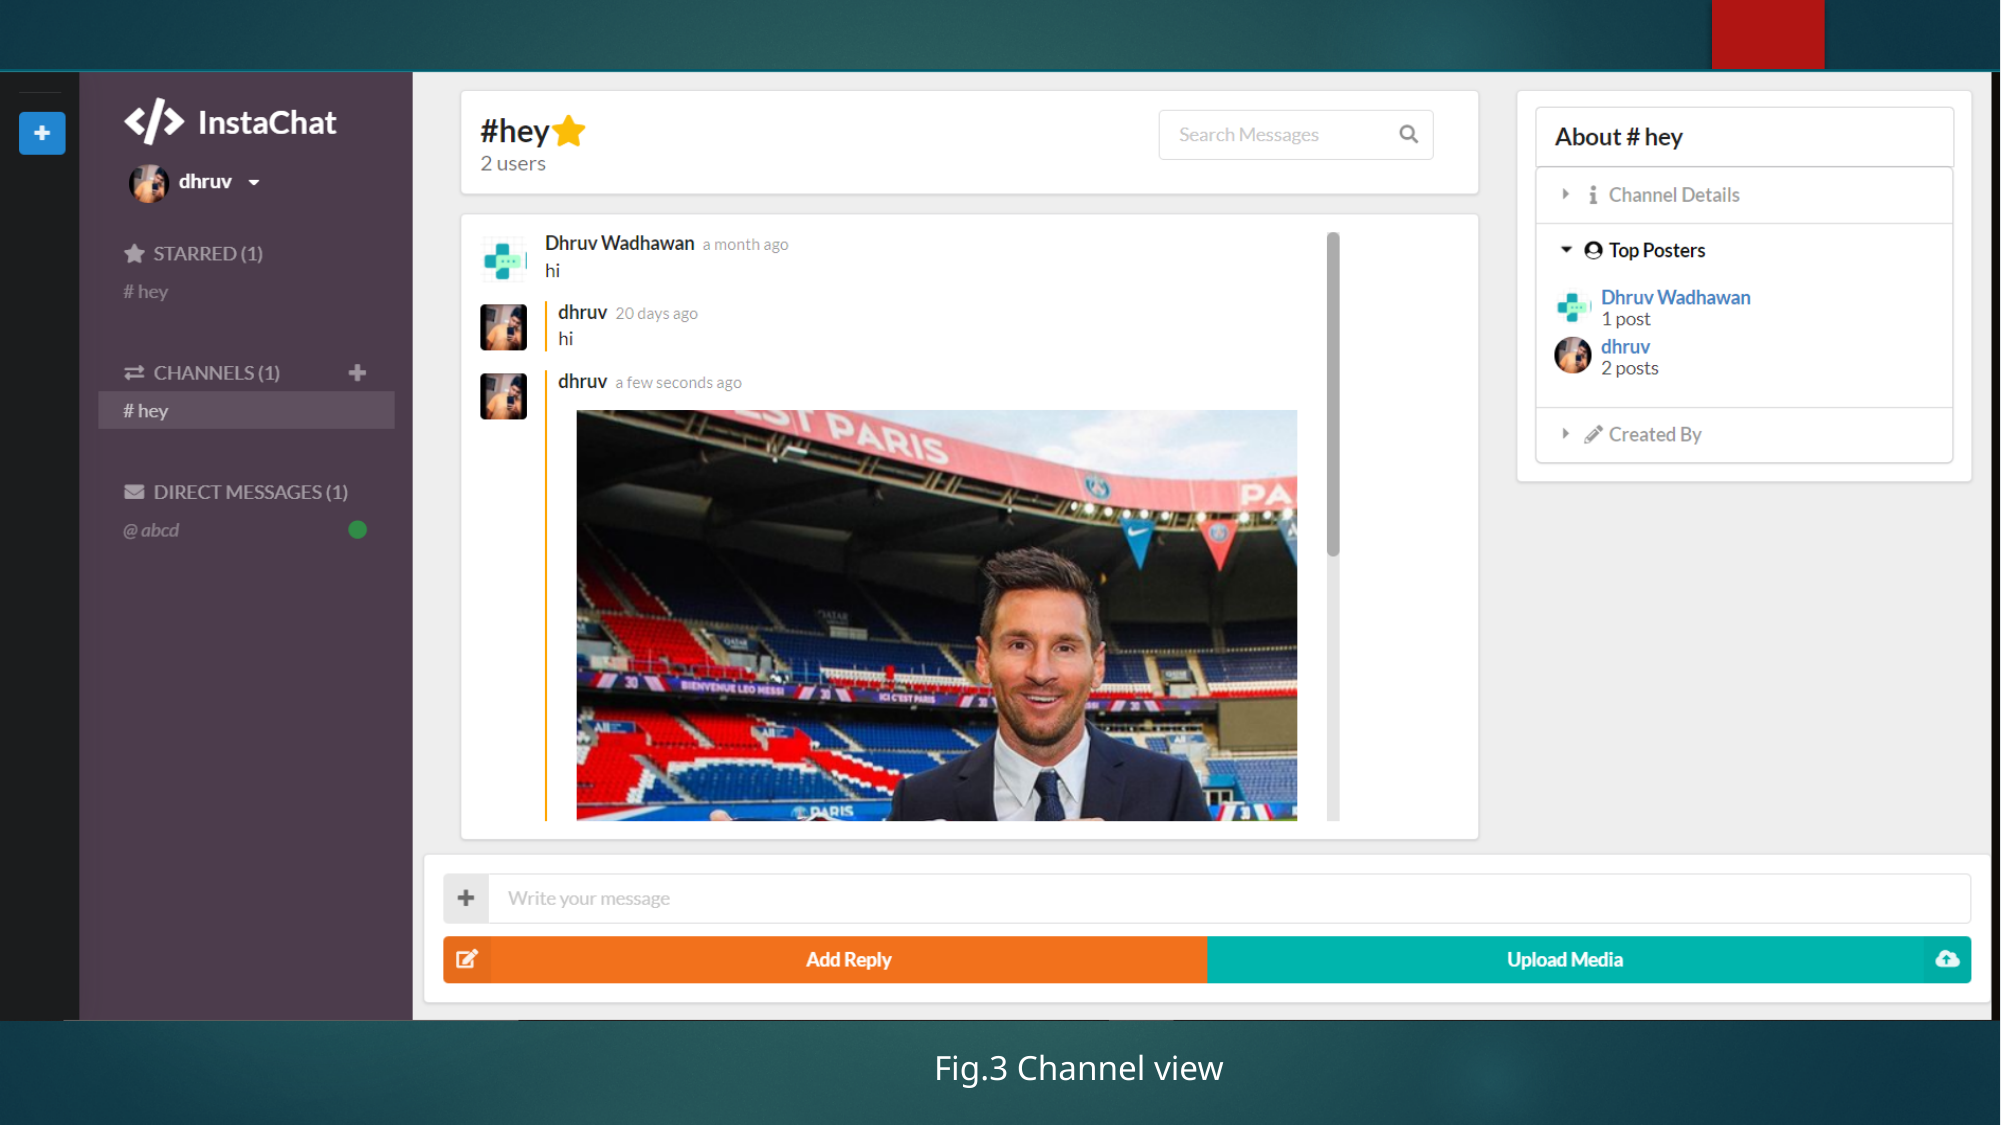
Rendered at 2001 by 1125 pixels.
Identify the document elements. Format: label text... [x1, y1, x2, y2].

text_box Fig.3 Channel view [844, 1039, 1314, 1095]
picture [0, 0, 2000, 1125]
